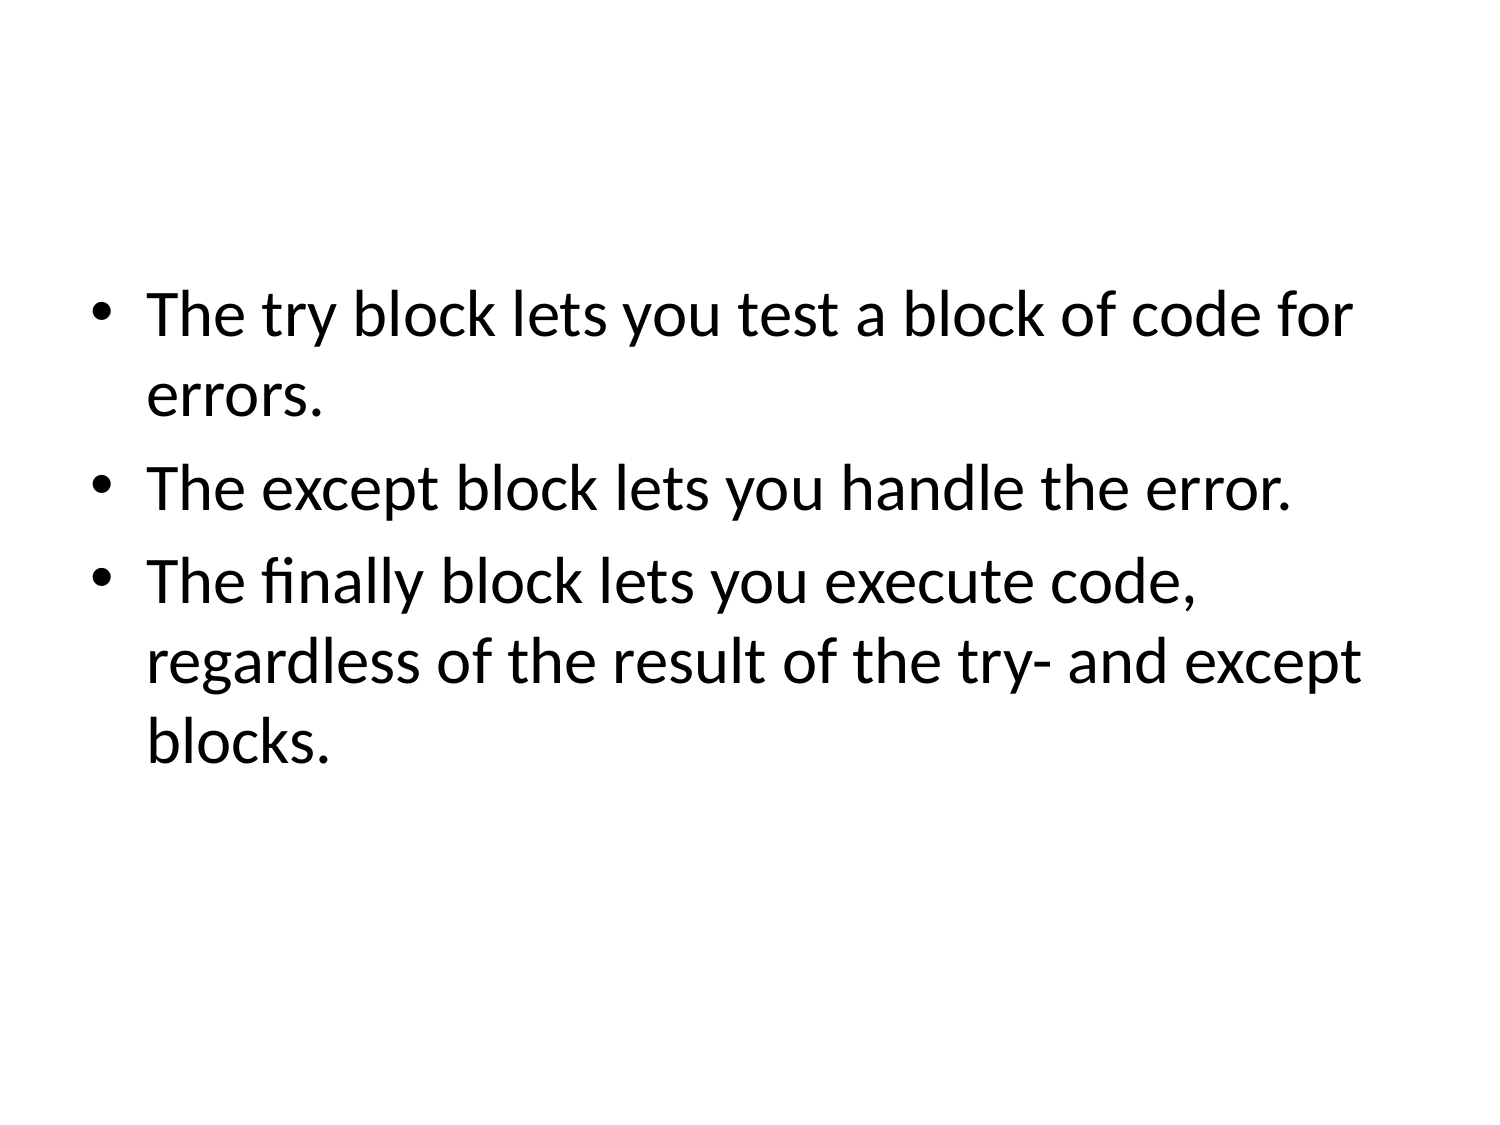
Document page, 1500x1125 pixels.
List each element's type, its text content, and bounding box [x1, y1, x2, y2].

list The try block lets you test a block of code for errors. The except block lets you handle the error. The finally block lets you execute code, regardless of the result of the try- and except blocks. [75, 262, 1425, 1005]
